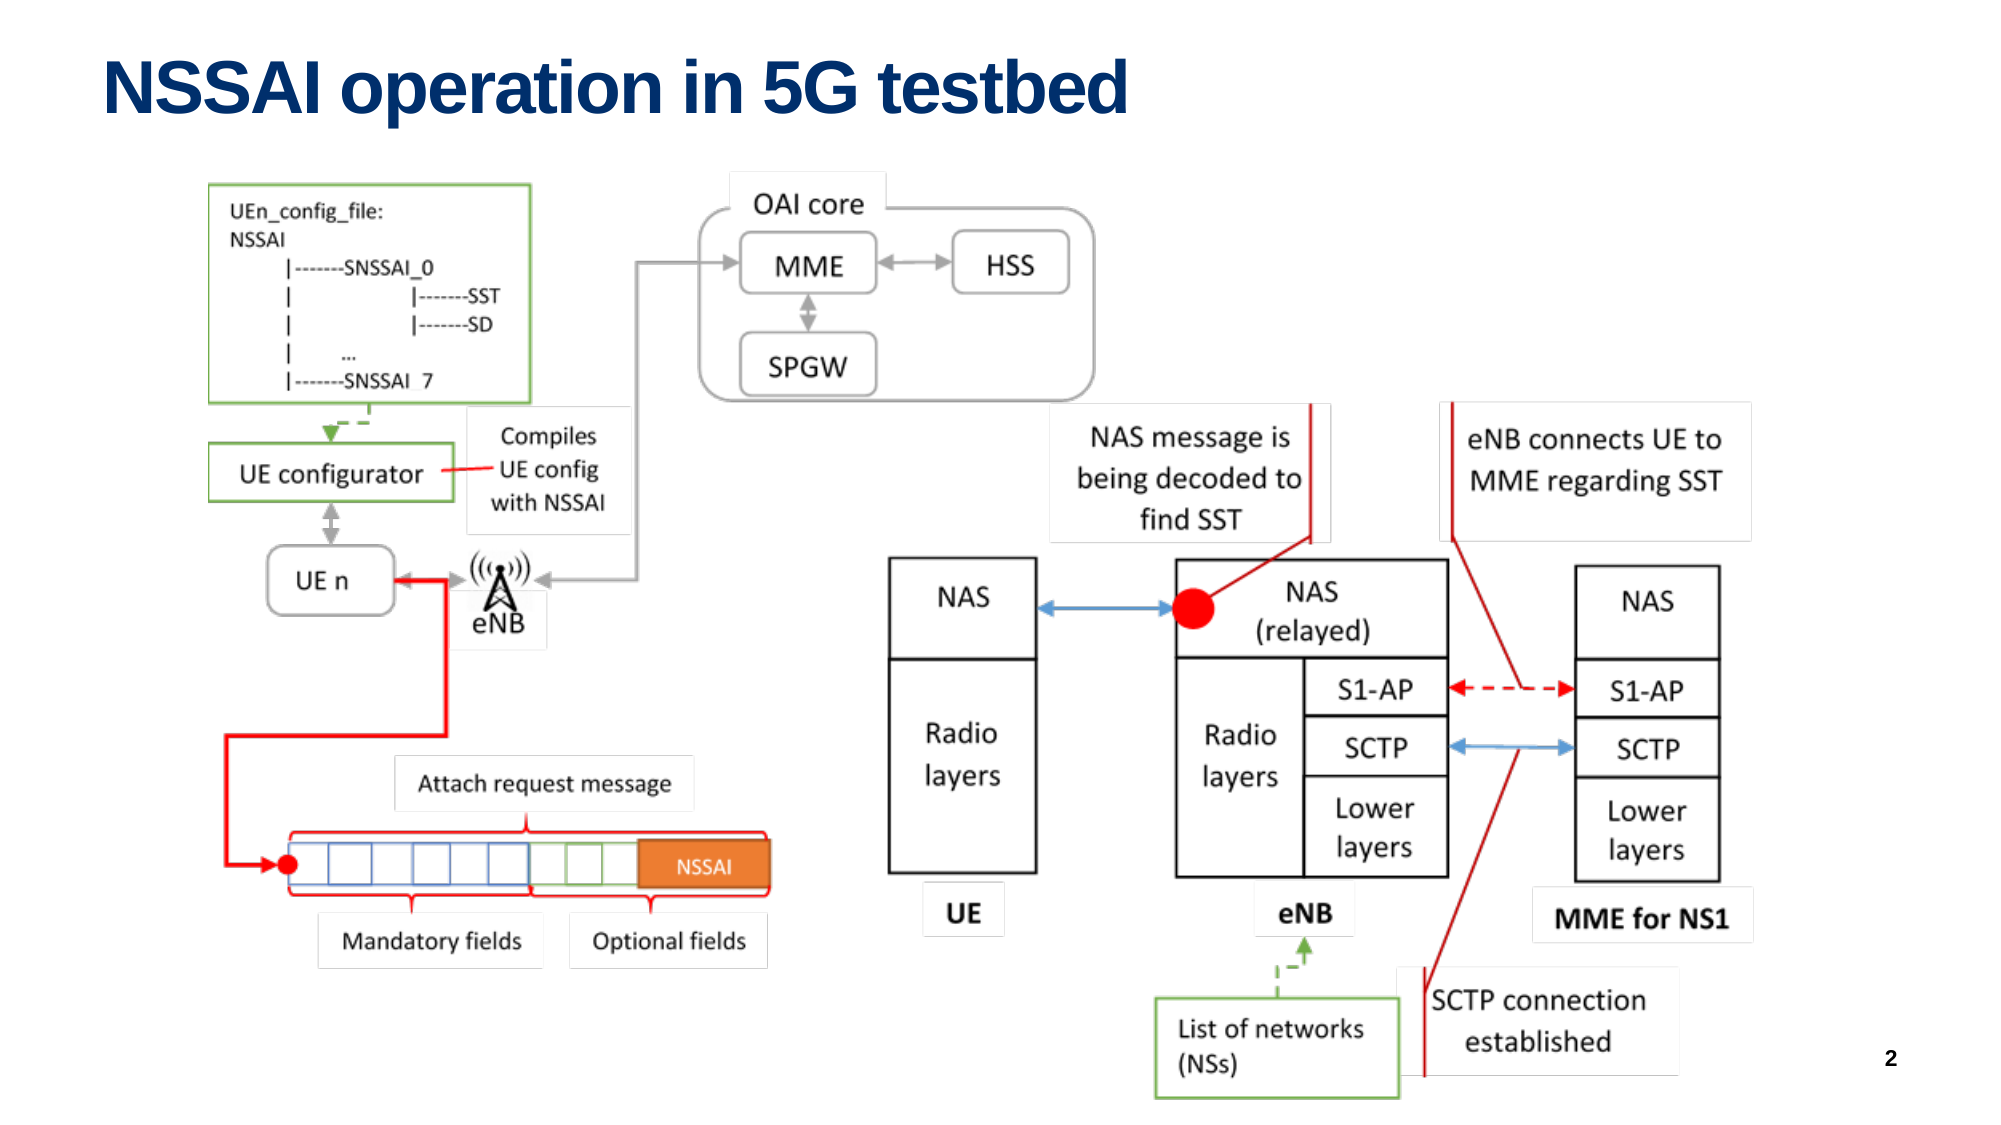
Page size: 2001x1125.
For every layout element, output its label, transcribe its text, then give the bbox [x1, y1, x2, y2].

title NSSAI operation in 5G testbed [102, 52, 1898, 249]
slide_number 2 [1773, 1044, 1898, 1071]
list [208, 167, 1769, 1125]
